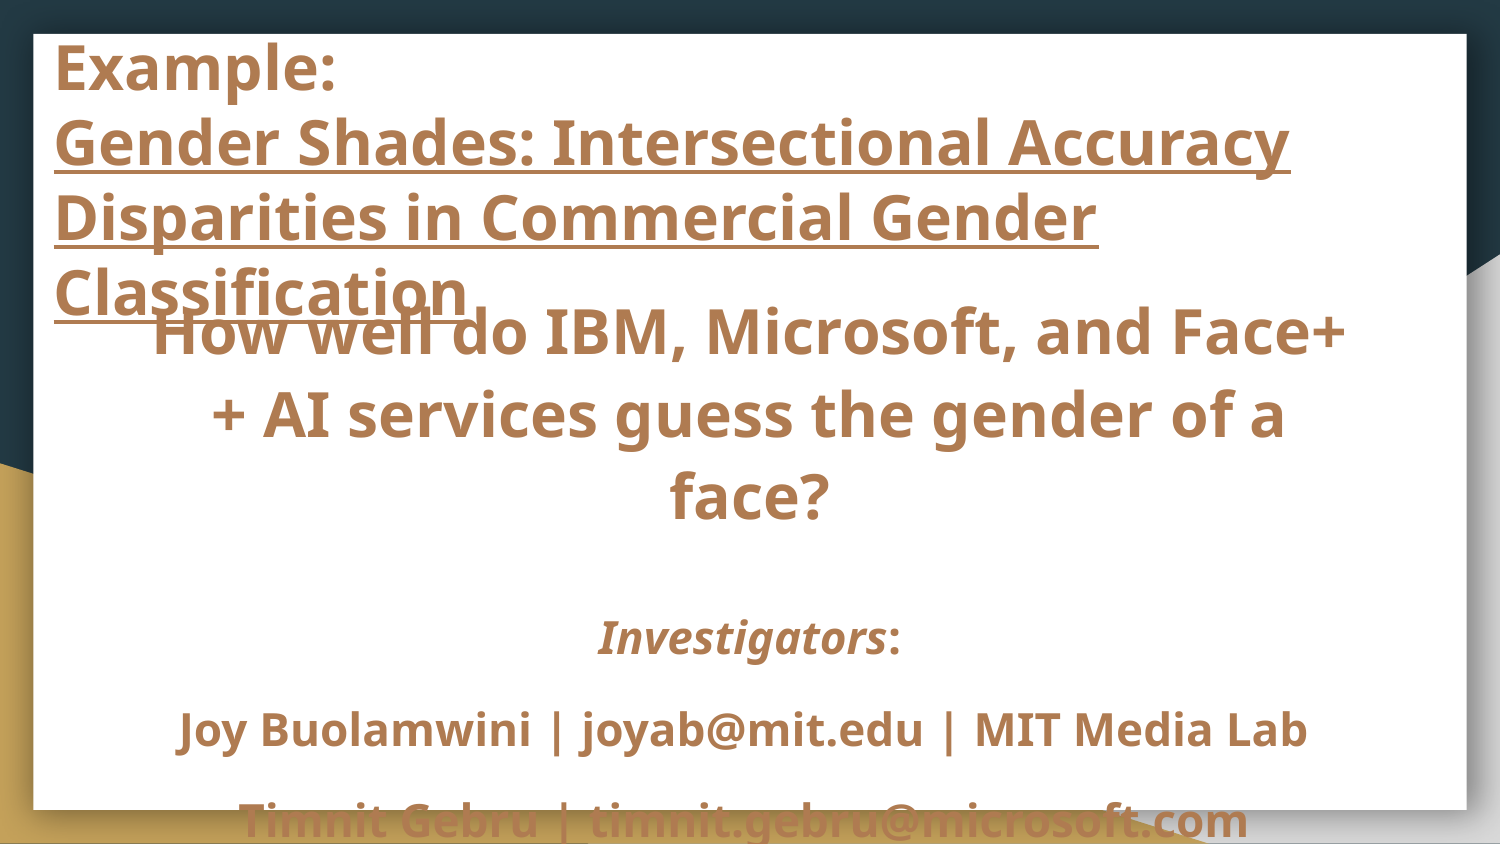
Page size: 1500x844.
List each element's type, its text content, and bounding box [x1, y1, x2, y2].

list How well do IBM, Microsoft, and Face++ AI services guess the gender of a face? Investigators: Joy Buolamwini | joyab@mit.edu | MIT Media Lab Timnit Gebru | timnit.gebru@microsoft.com [134, 269, 1366, 618]
title Example: Gender Shades: Intersectional Accuracy Disparities in Commercial Gender Classification [38, 12, 1486, 170]
